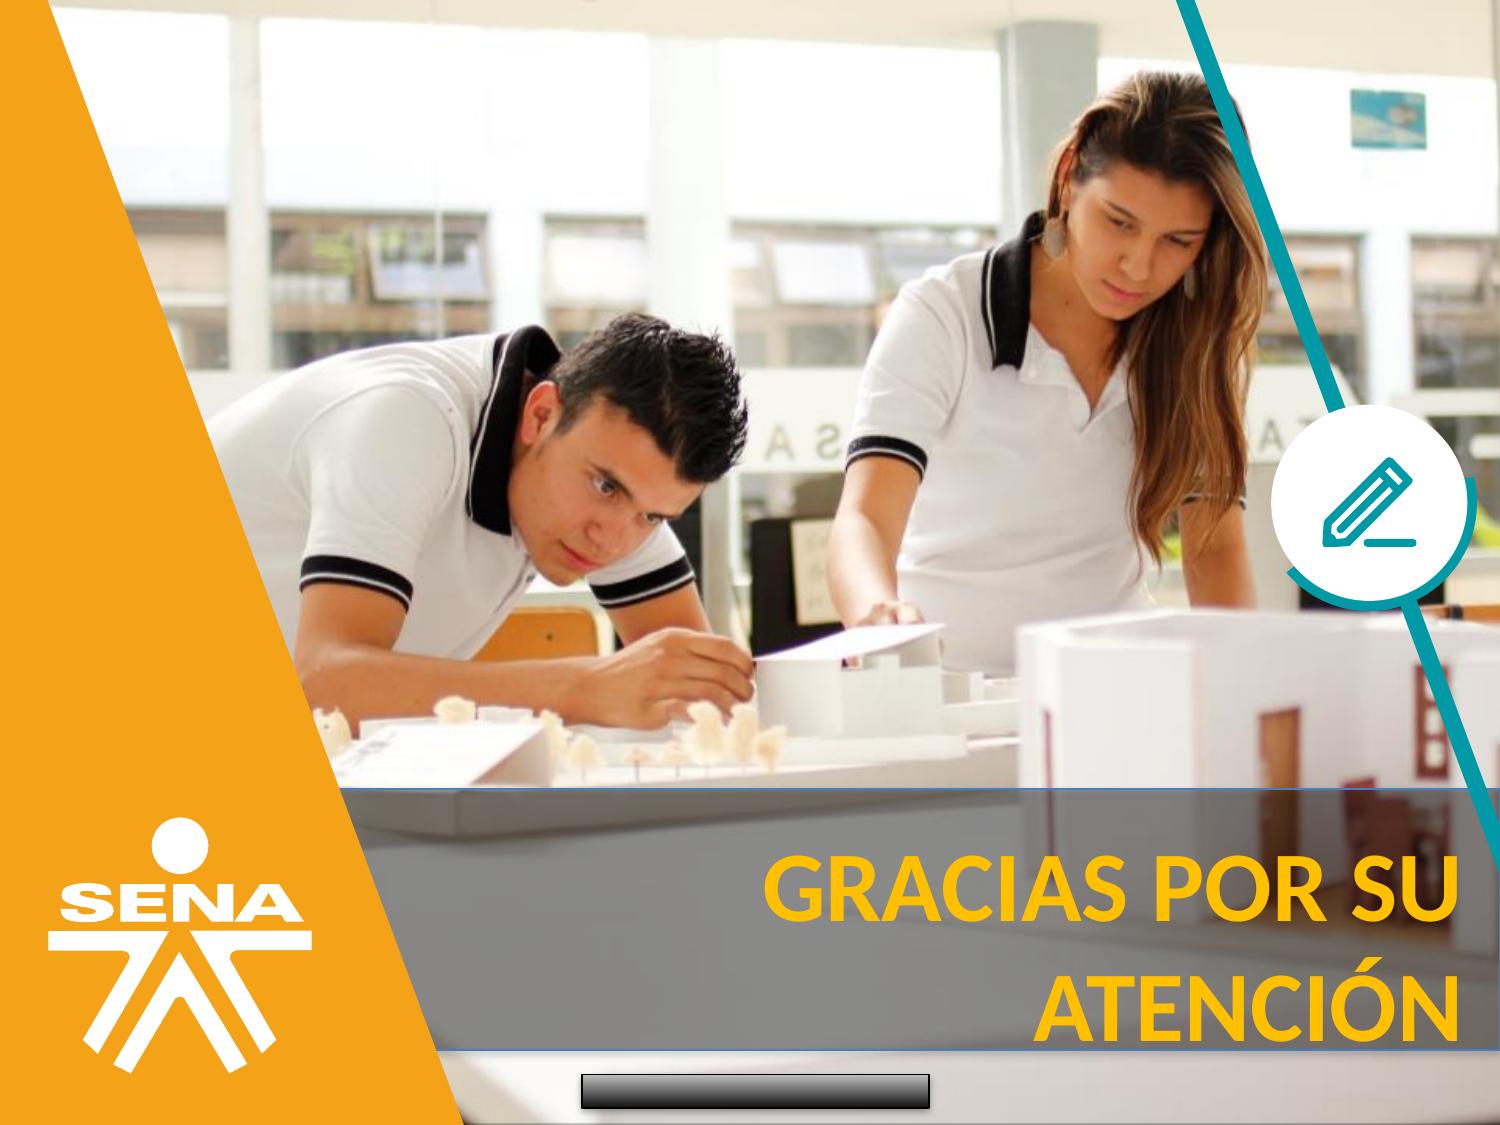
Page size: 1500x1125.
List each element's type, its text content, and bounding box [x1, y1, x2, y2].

picture [1488, 790, 1499, 819]
text_box [581, 1074, 930, 1109]
picture [0, 0, 1500, 1125]
picture [1195, 0, 1500, 788]
text_box GRACIAS POR SU ATENCIÓN [543, 868, 1479, 1015]
